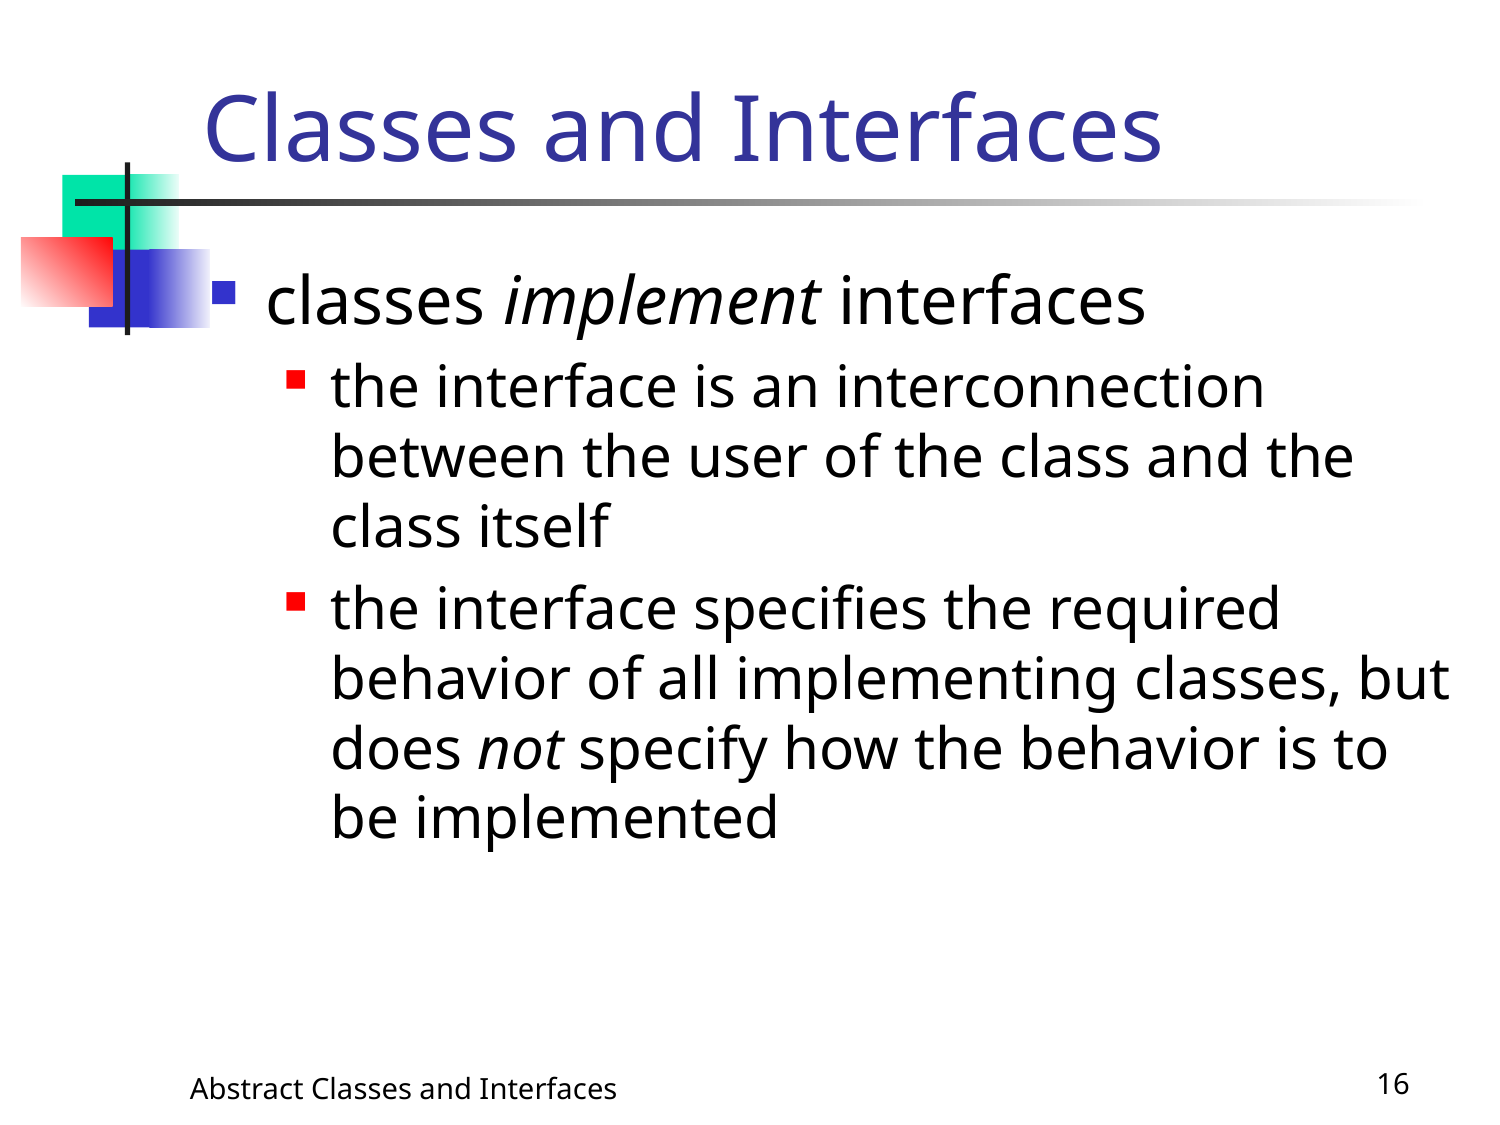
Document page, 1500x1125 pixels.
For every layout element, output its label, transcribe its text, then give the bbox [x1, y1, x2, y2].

footer Abstract Classes and Interfaces [174, 1037, 651, 1113]
title Classes and Interfaces [187, 0, 1467, 188]
list classes implement interfaces the interface is an interconnection between the user of the class and the class itself the interface specifies the required behavior of all implementing classes, but does not specify how the behavior is to be implemented [193, 249, 1470, 1007]
slide_number 16 [1112, 1037, 1426, 1113]
